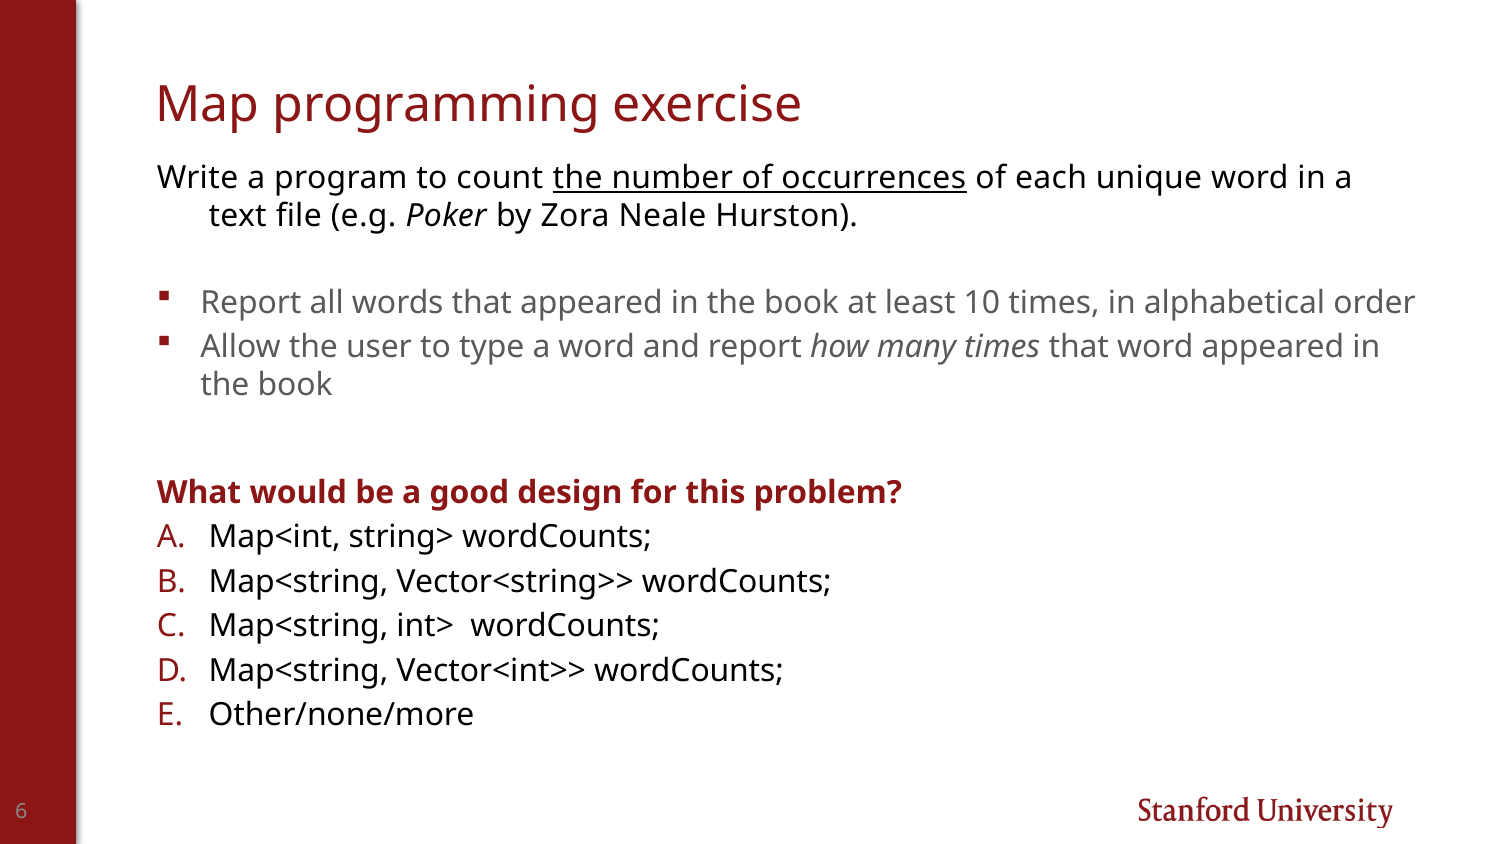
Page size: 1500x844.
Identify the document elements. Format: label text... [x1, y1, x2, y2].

slide_number 6 [0, 789, 139, 834]
title Map programming exercise [155, 58, 1420, 140]
list Write a program to count the number of occurrences of each unique word in a text file (e.g. Poker by Zora Neale Hurston). Report all words that appeared in the book at least 10 times, in alphabetical order Allow the user to type a word and report how many times that word appeared in the book What would be a good design for this problem? Map<int, string> wordCounts; Map<string, Vector<string>> wordCounts; Map<string, int> wordCounts; Map<string, Vector<int>> wordCounts; Other/none/more [156, 149, 1421, 766]
